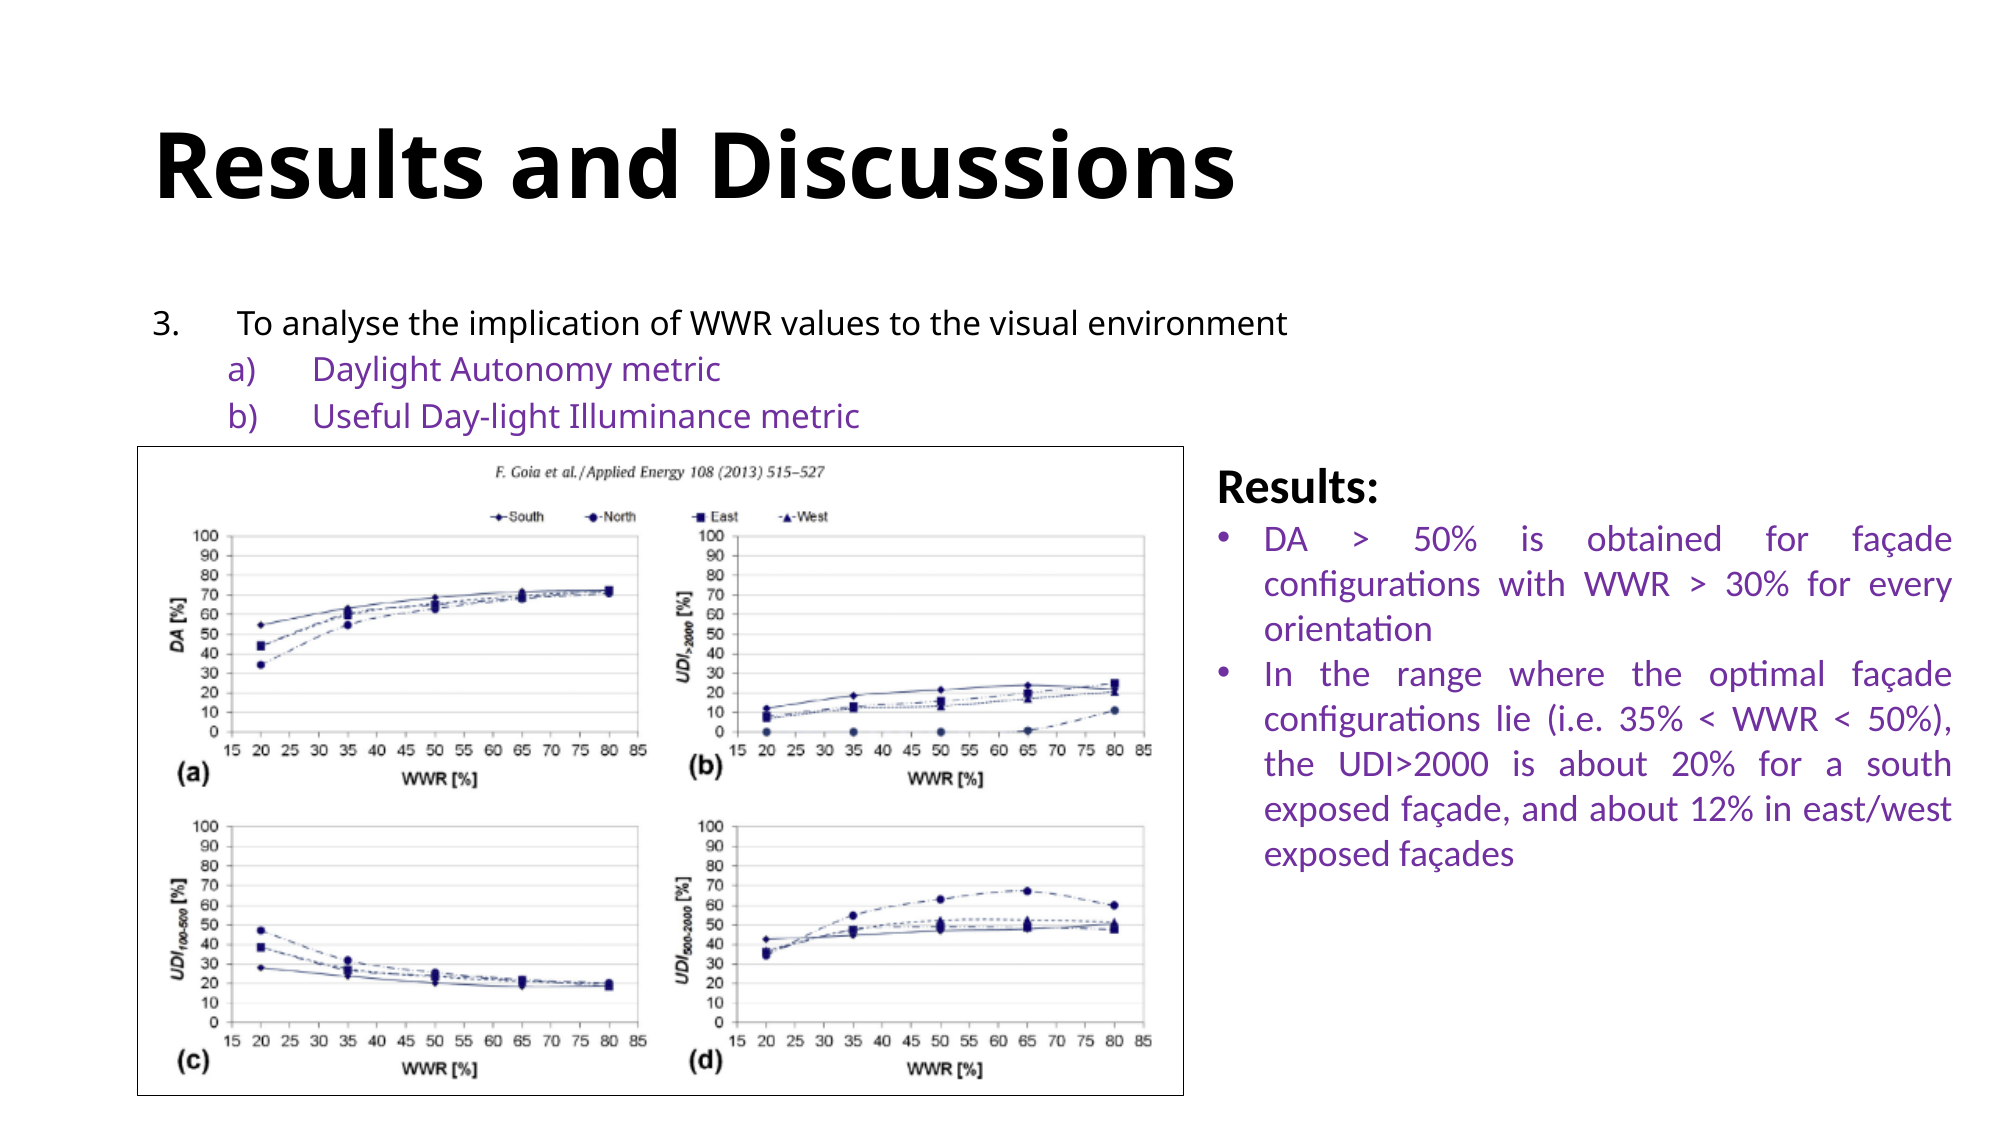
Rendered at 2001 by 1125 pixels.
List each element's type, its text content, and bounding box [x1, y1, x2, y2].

text_box Results: DA > 50% is obtained for façade configurations with WWR > 30% for every orientation In the range where the optimal façade configurations lie (i.e. 35% < WWR < 50%), the UDI>2000 is about 20% for a south exposed façade, and about 12% in east/west exposed façades [1202, 446, 1968, 927]
picture [137, 446, 1183, 1095]
title Results and Discussions [137, 59, 1863, 278]
list To analyse the implication of WWR values to the visual environment Daylight Autonomy metric Useful Day-light Illuminance metric [137, 299, 1863, 1014]
